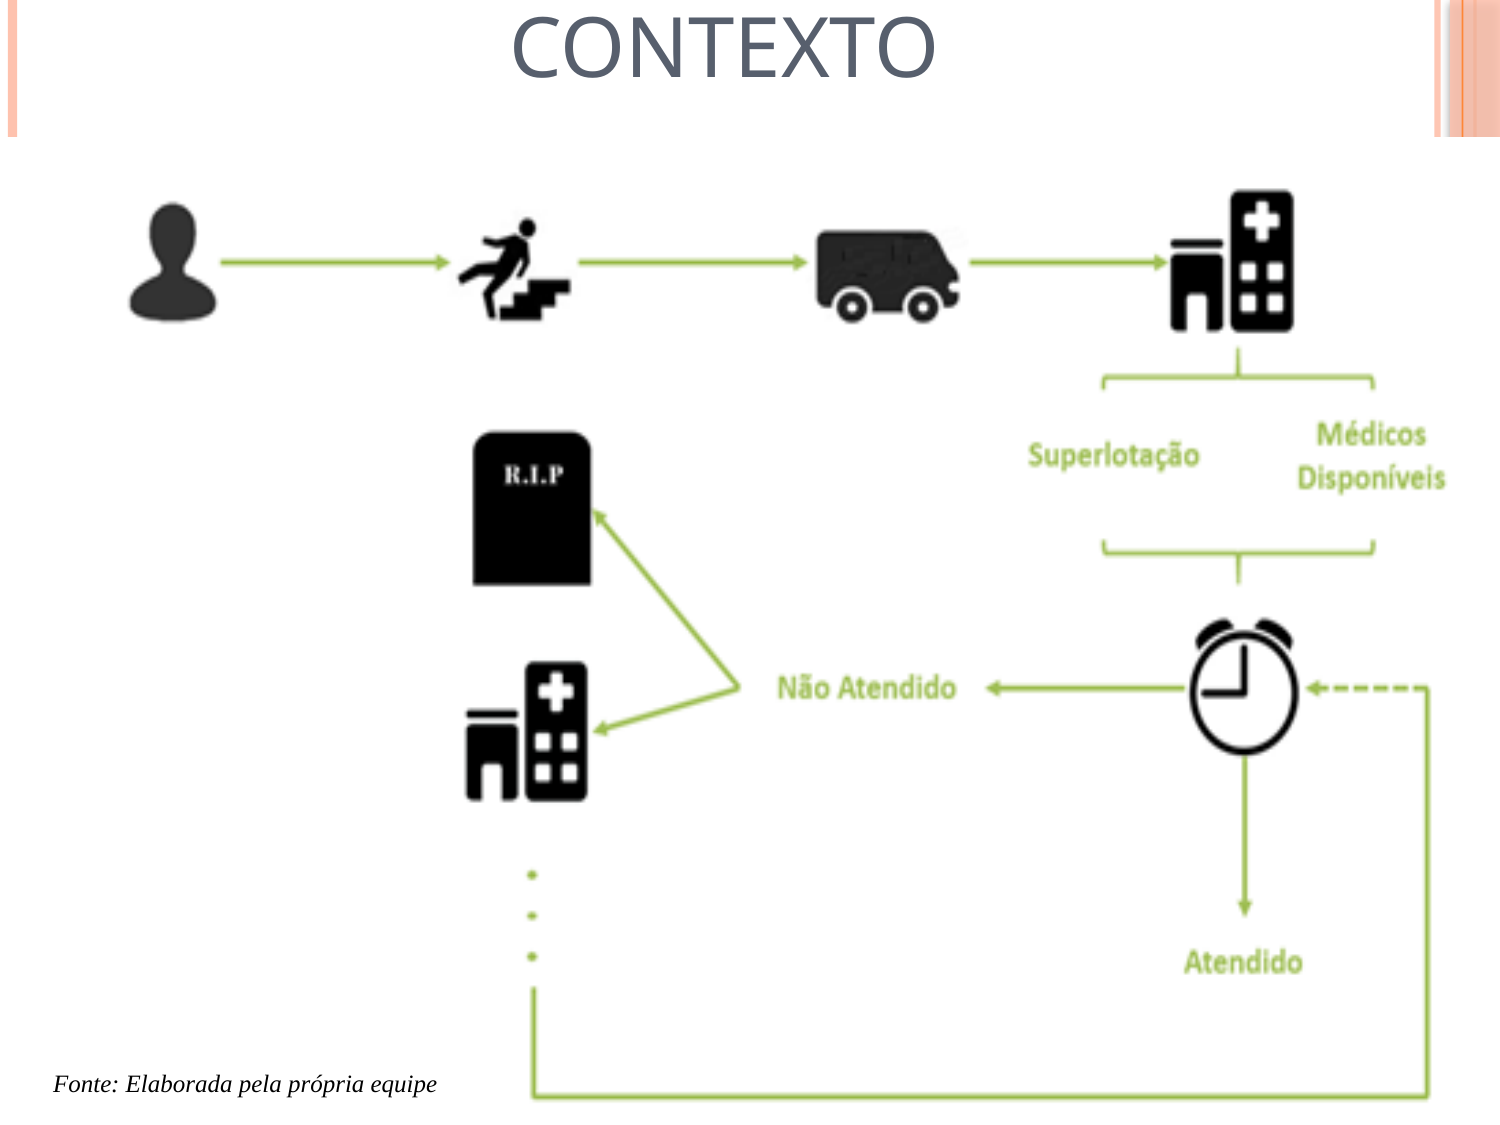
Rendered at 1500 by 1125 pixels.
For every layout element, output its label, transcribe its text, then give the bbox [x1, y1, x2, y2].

title Contexto [112, 4, 1338, 102]
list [0, 136, 1500, 1125]
